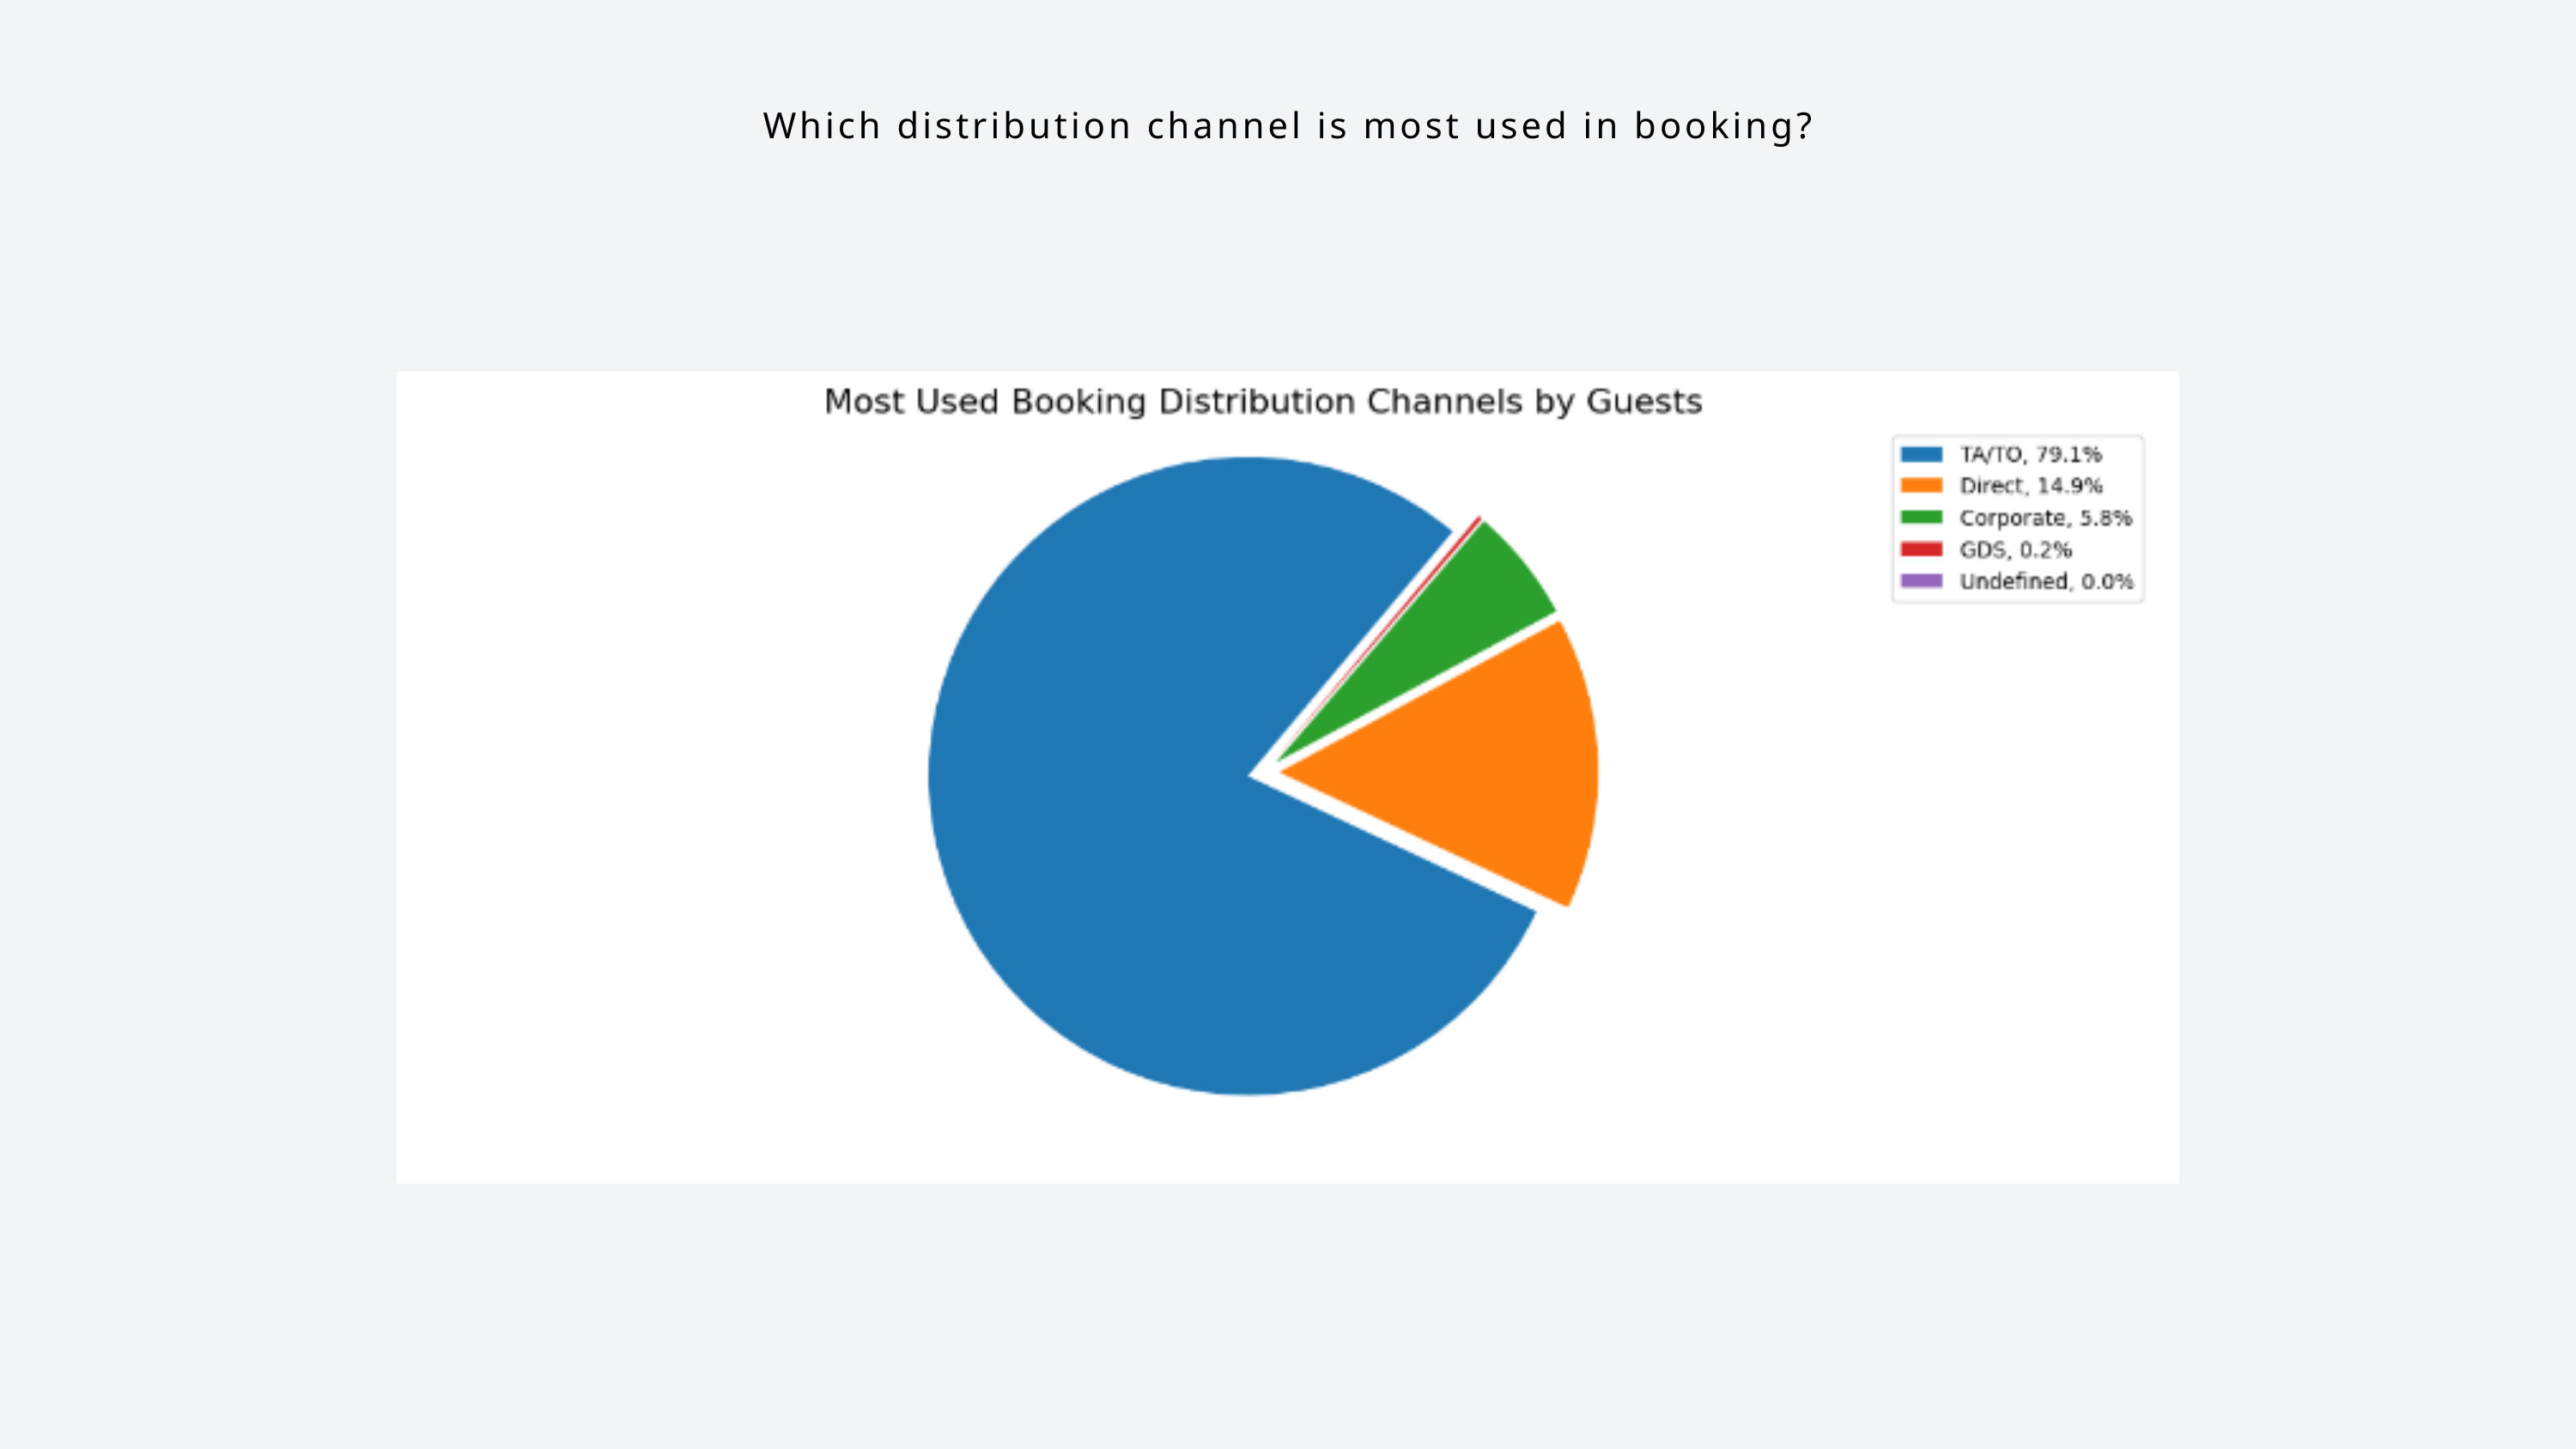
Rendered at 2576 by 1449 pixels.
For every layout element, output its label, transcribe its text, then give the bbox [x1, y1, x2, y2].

text_box [397, 372, 2179, 1184]
text_box Which distribution channel is most used in booking? [642, 96, 1933, 146]
